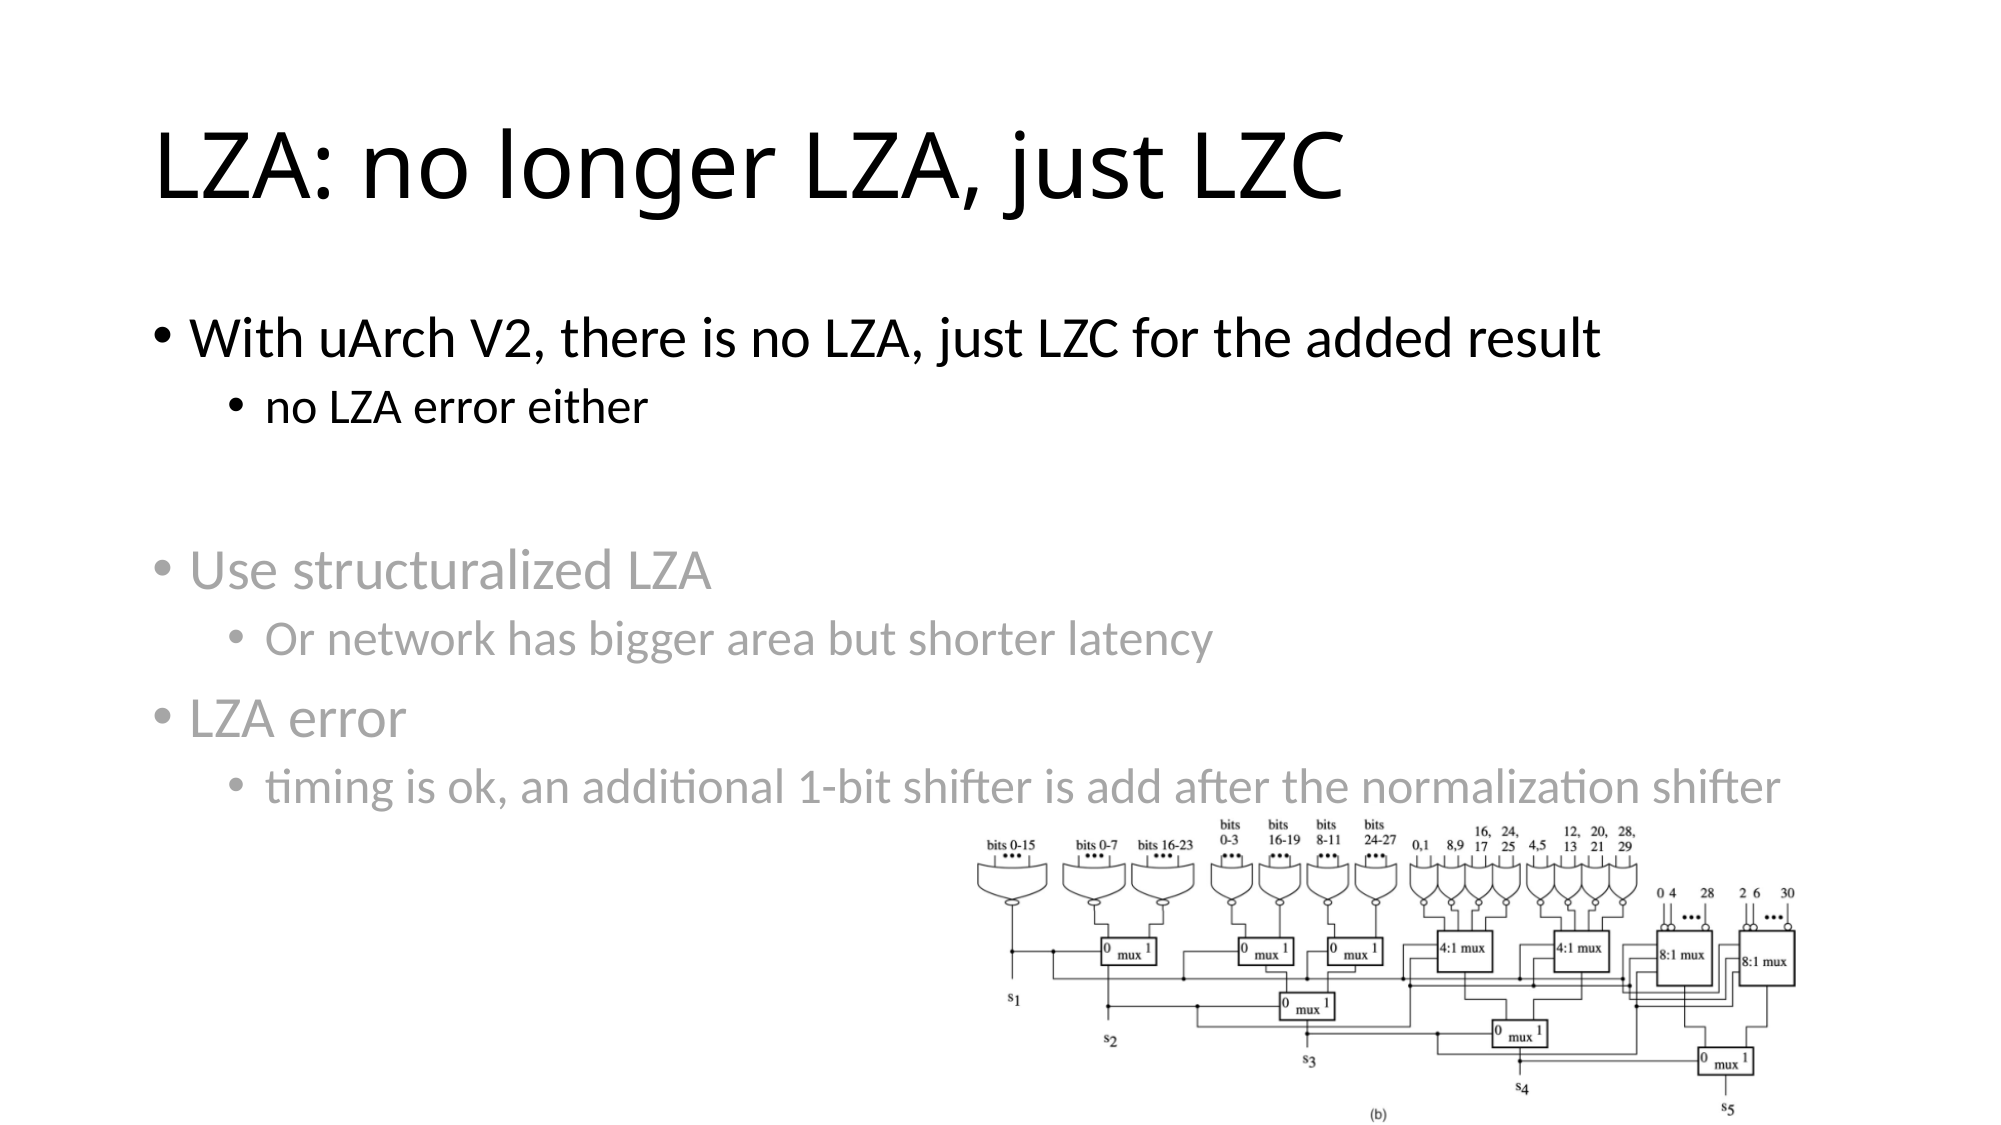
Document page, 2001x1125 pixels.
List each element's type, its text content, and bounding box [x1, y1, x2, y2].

title LZA: no longer LZA, just LZC [137, 59, 1863, 278]
list With uArch V2, there is no LZA, just LZC for the added result no LZA error either Use structuralized LZA Or network has bigger area but shorter latency LZA error timing is ok, an additional 1-bit shifter is add after the normalization shifter [137, 299, 1863, 1014]
picture [975, 804, 1801, 1125]
